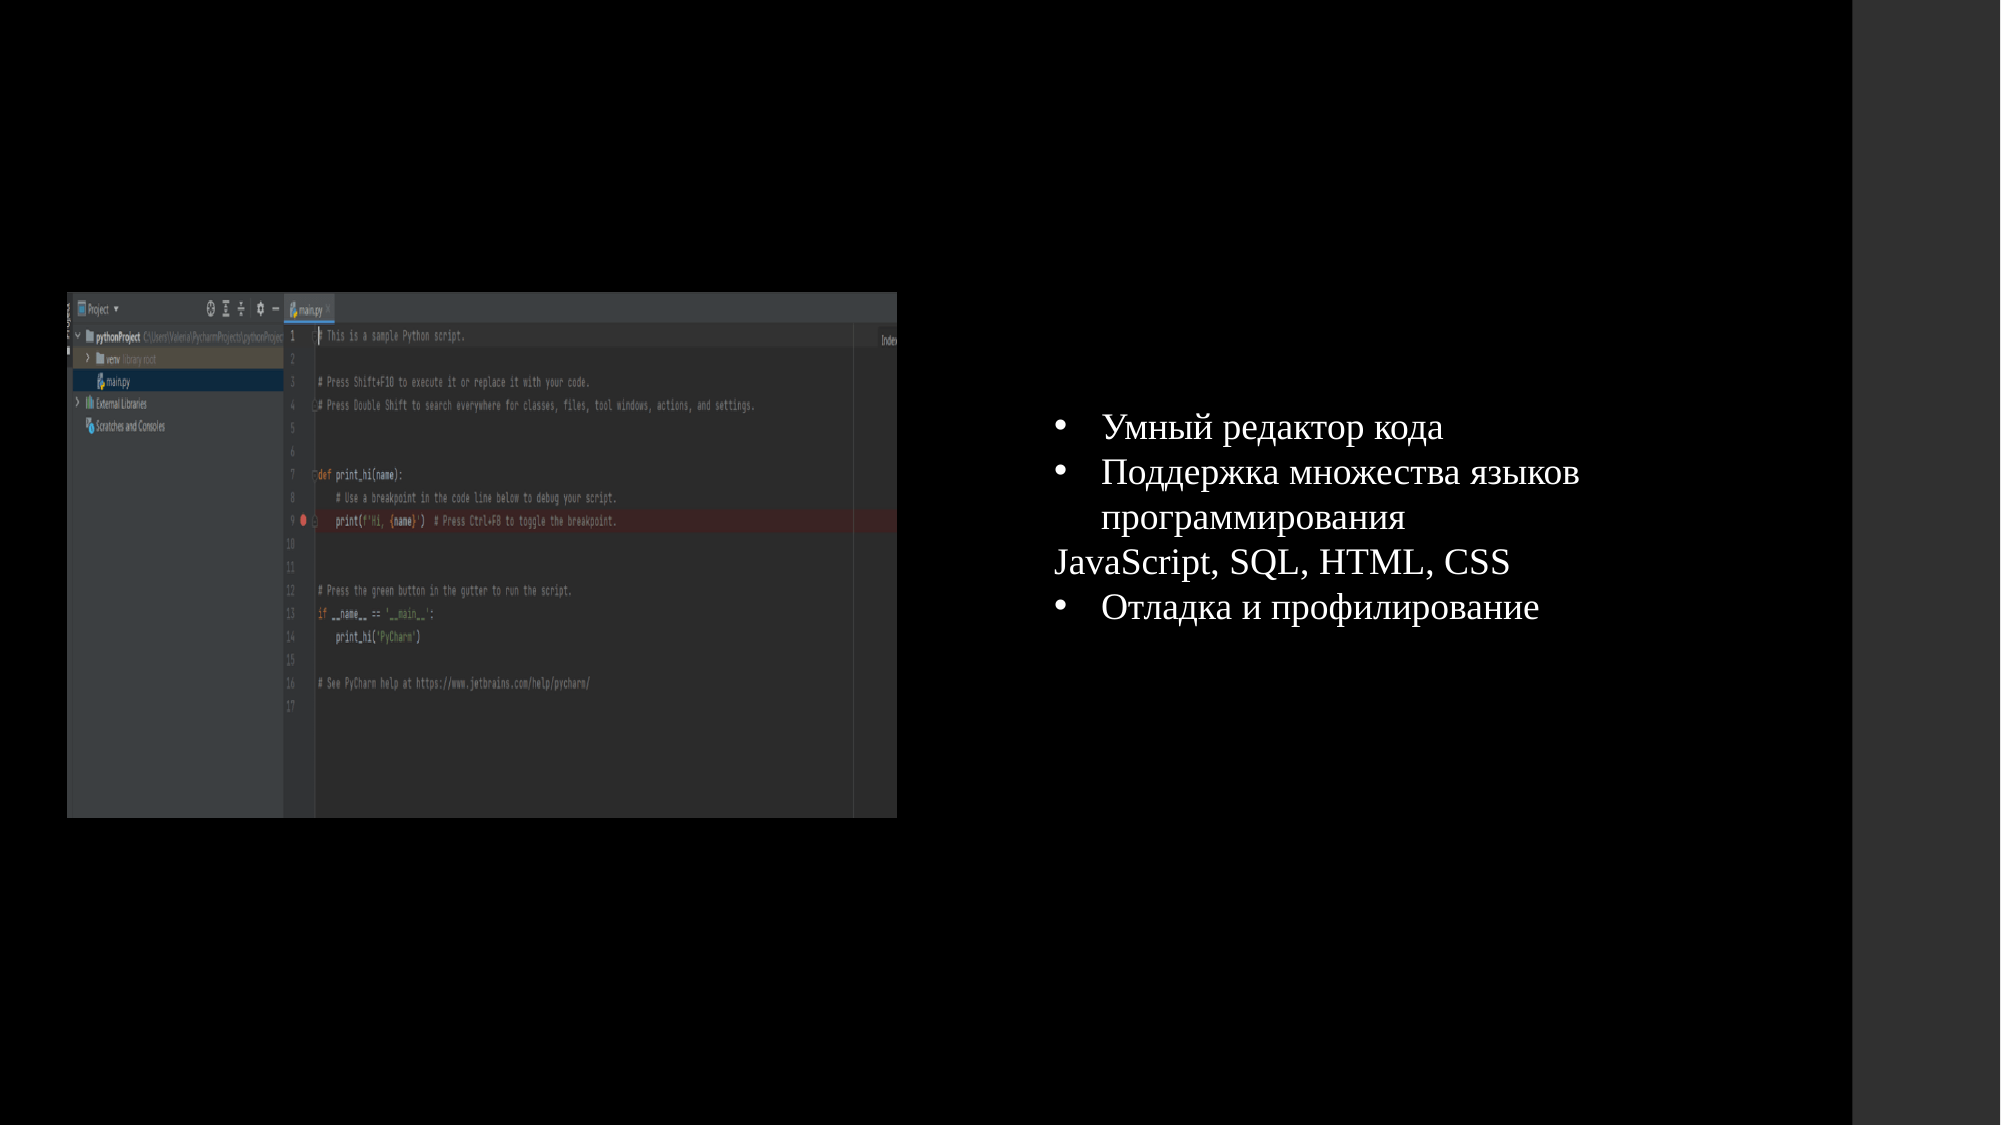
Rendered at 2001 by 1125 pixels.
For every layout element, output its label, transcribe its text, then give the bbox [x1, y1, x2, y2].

text_box Умный редактор кода Поддержка множества языков программирования JavaScript, SQL, HTML, CSS Отладка и профилирование [1039, 394, 1676, 635]
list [67, 292, 898, 818]
